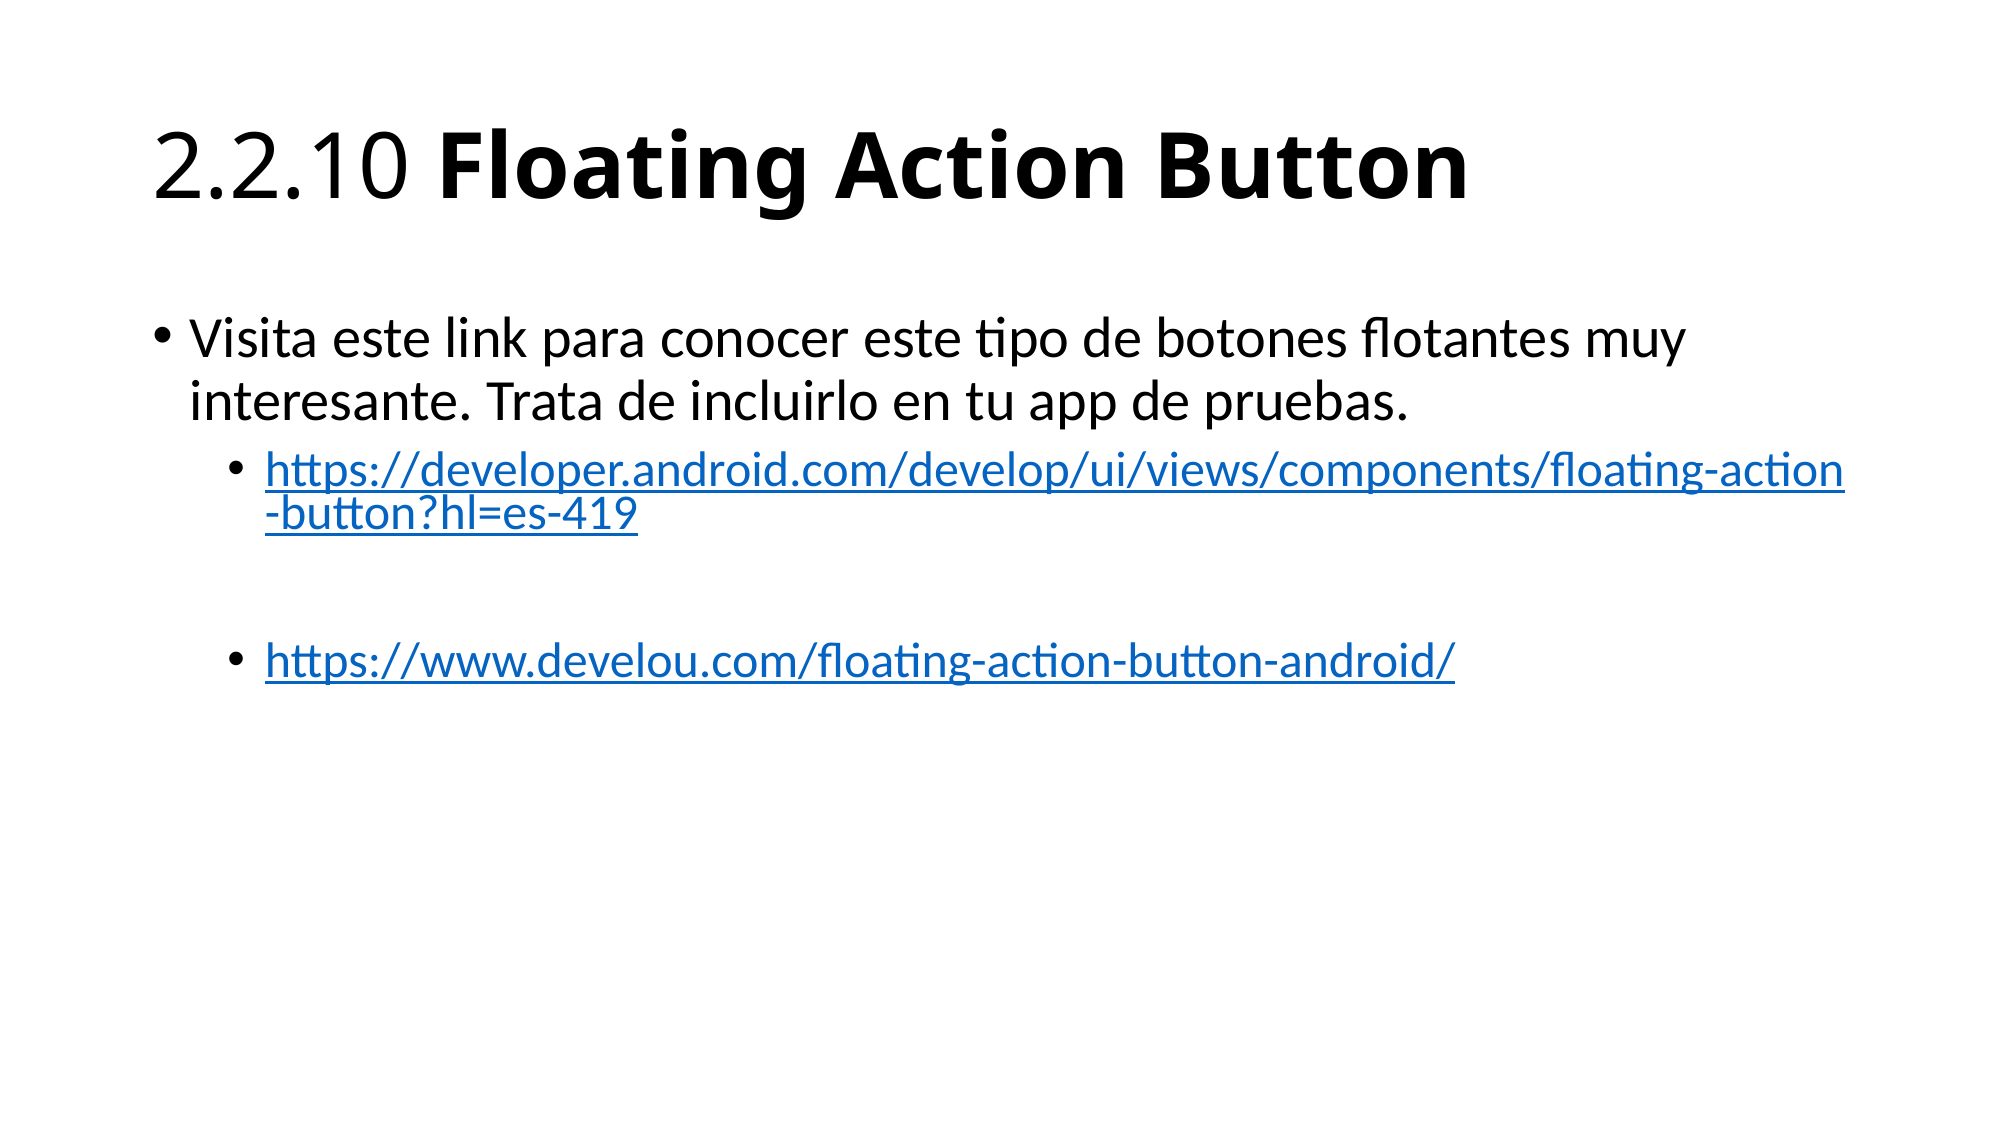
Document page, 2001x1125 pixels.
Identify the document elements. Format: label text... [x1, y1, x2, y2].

title 2.2.10 Floating Action Button [137, 59, 1863, 278]
list Visita este link para conocer este tipo de botones flotantes muy interesante. Trata de incluirlo en tu app de pruebas. https://developer.android.com/develop/ui/views/components/floating-action-button?hl=es-419 https://www.develou.com/floating-action-button-android/ [137, 299, 1863, 1014]
